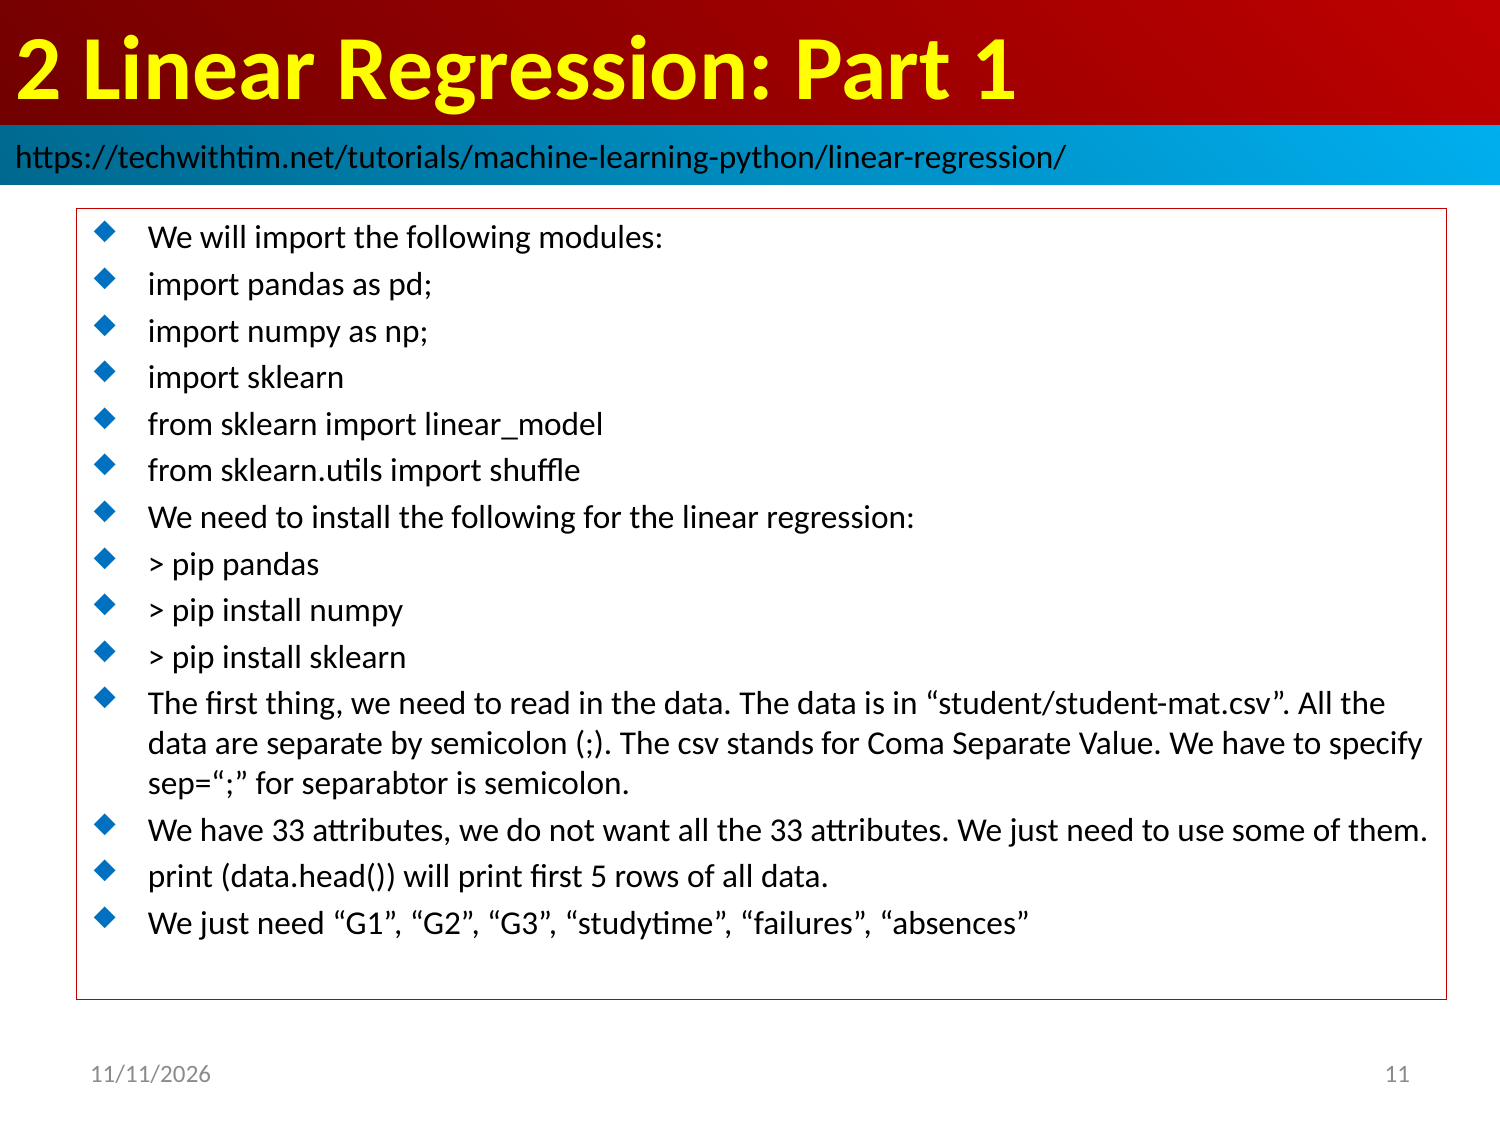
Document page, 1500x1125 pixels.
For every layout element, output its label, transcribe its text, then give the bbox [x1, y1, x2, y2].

subtitle We will import the following modules: import pandas as pd; import numpy as np; import sklearn from sklearn import linear_model from sklearn.utils import shuffle We need to install the following for the linear regression: > pip pandas > pip install numpy > pip install sklearn The first thing, we need to read in the data. The data is in “student/student-mat.csv”. All the data are separate by semicolon (;). The csv stands for Coma Separate Value. We have to specify sep=“;” for separabtor is semicolon. We have 33 attributes, we do not want all the 33 attributes. We just need to use some of them. print (data.head()) will print first 5 rows of all data. We just need “G1”, “G2”, “G3”, “studytime”, “failures”, “absences” [76, 208, 1447, 1000]
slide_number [75, 1042, 425, 1103]
slide_number 11 [1074, 1042, 1425, 1103]
title 2 Linear Regression: Part 1 [0, 0, 1500, 125]
text_box https://techwithtim.net/tutorials/machine-learning-python/linear-regression/ [0, 125, 1500, 185]
